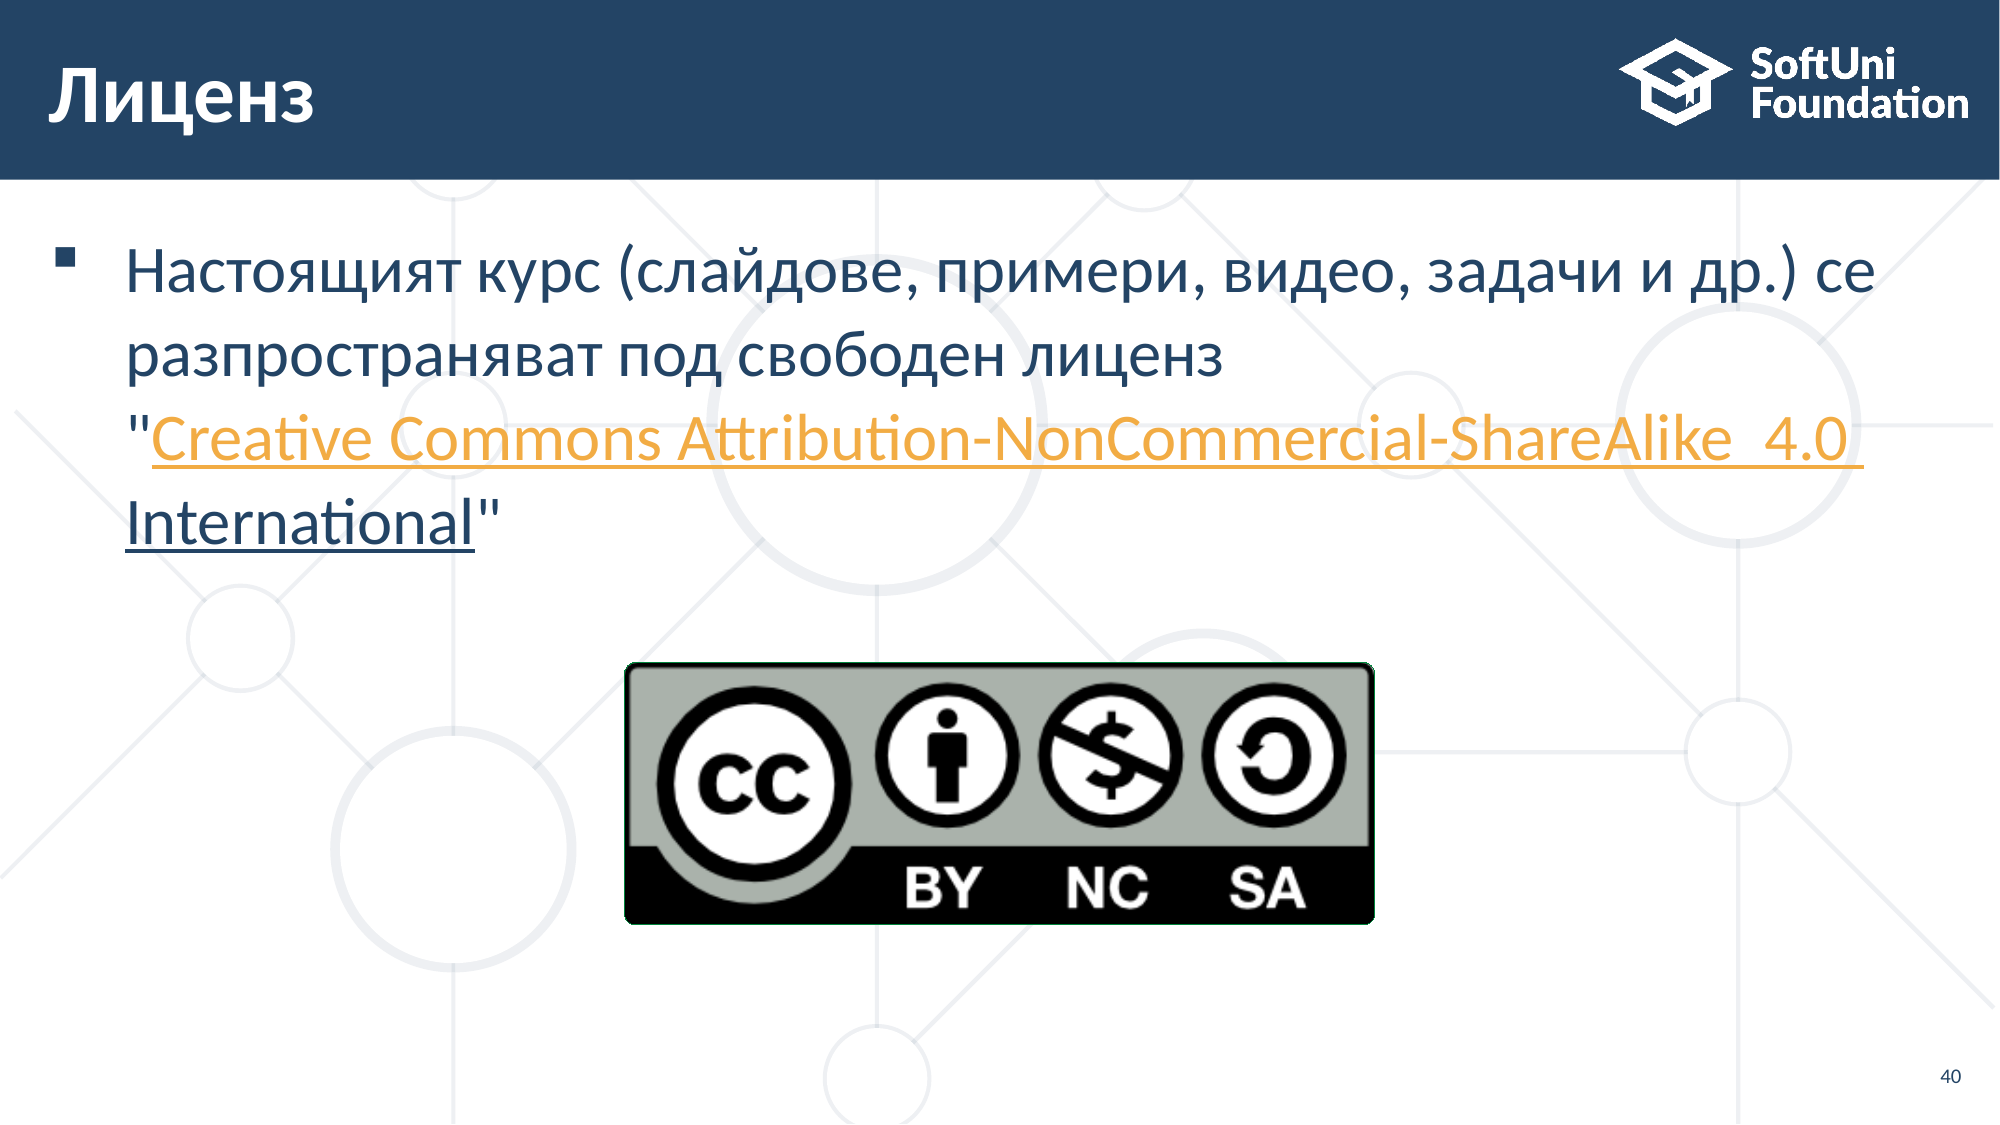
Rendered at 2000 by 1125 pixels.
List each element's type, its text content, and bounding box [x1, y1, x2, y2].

title Лиценз [31, 16, 1591, 162]
picture [624, 662, 1376, 926]
picture [1618, 38, 1968, 126]
list Настоящият курс (слайдове, примери, видео, задачи и др.) се разпространяват под свободен лиценз "Creative Commons Attribution-NonCommercial-ShareAlike 4.0 International" [32, 215, 1971, 1069]
slide_number 40 [1896, 1049, 1968, 1101]
